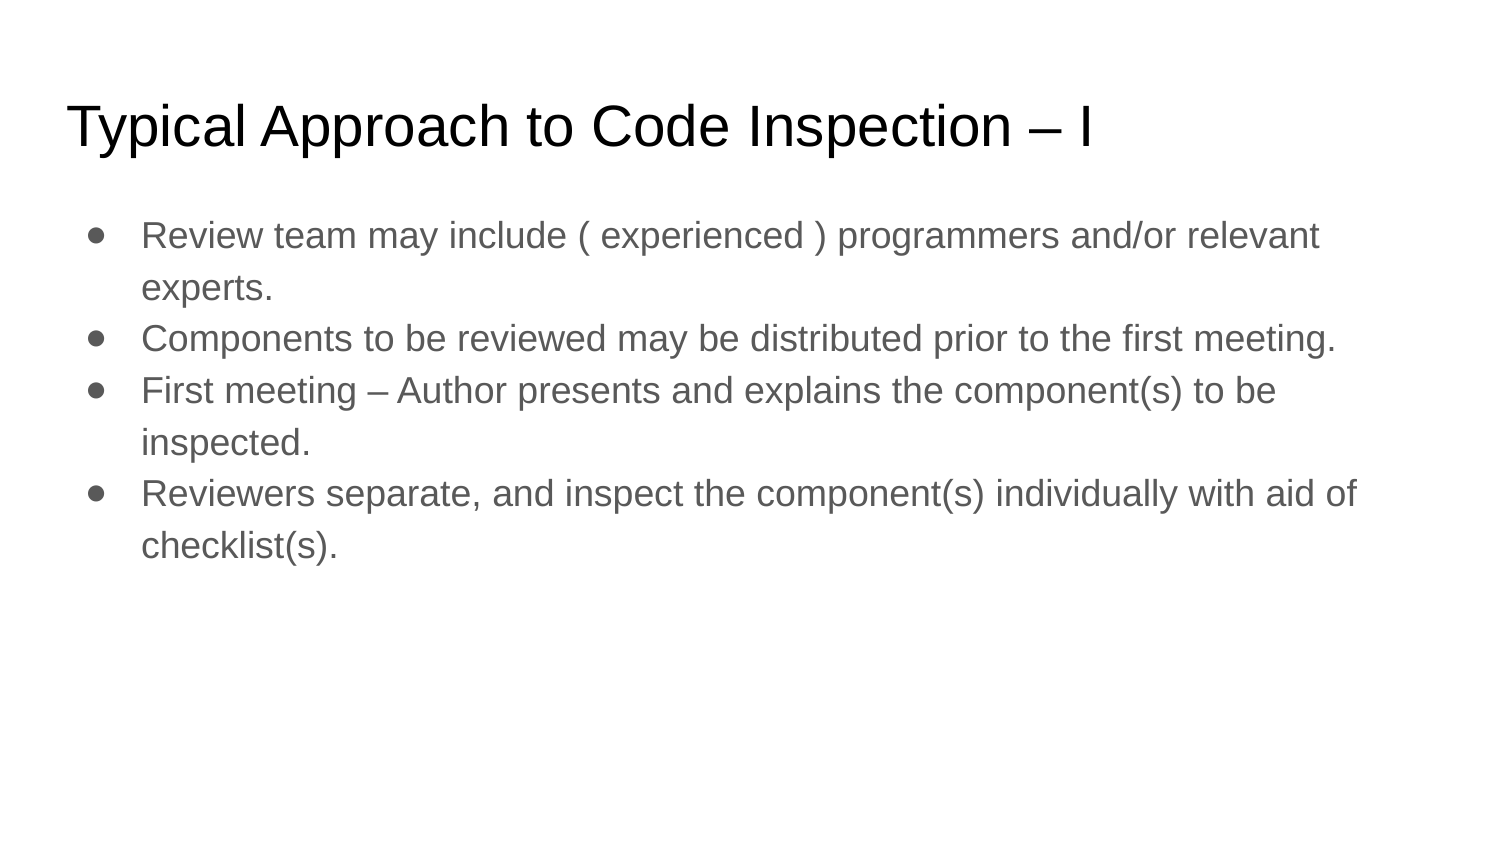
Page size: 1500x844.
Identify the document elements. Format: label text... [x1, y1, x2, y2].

title Typical Approach to Code Inspection – I [51, 72, 1449, 167]
list Review team may include ( experienced ) programmers and/or relevant experts. Components to be reviewed may be distributed prior to the first meeting. First meeting – Author presents and explains the component(s) to be inspected. Reviewers separate, and inspect the component(s) individually with aid of checklist(s). [51, 189, 1449, 750]
